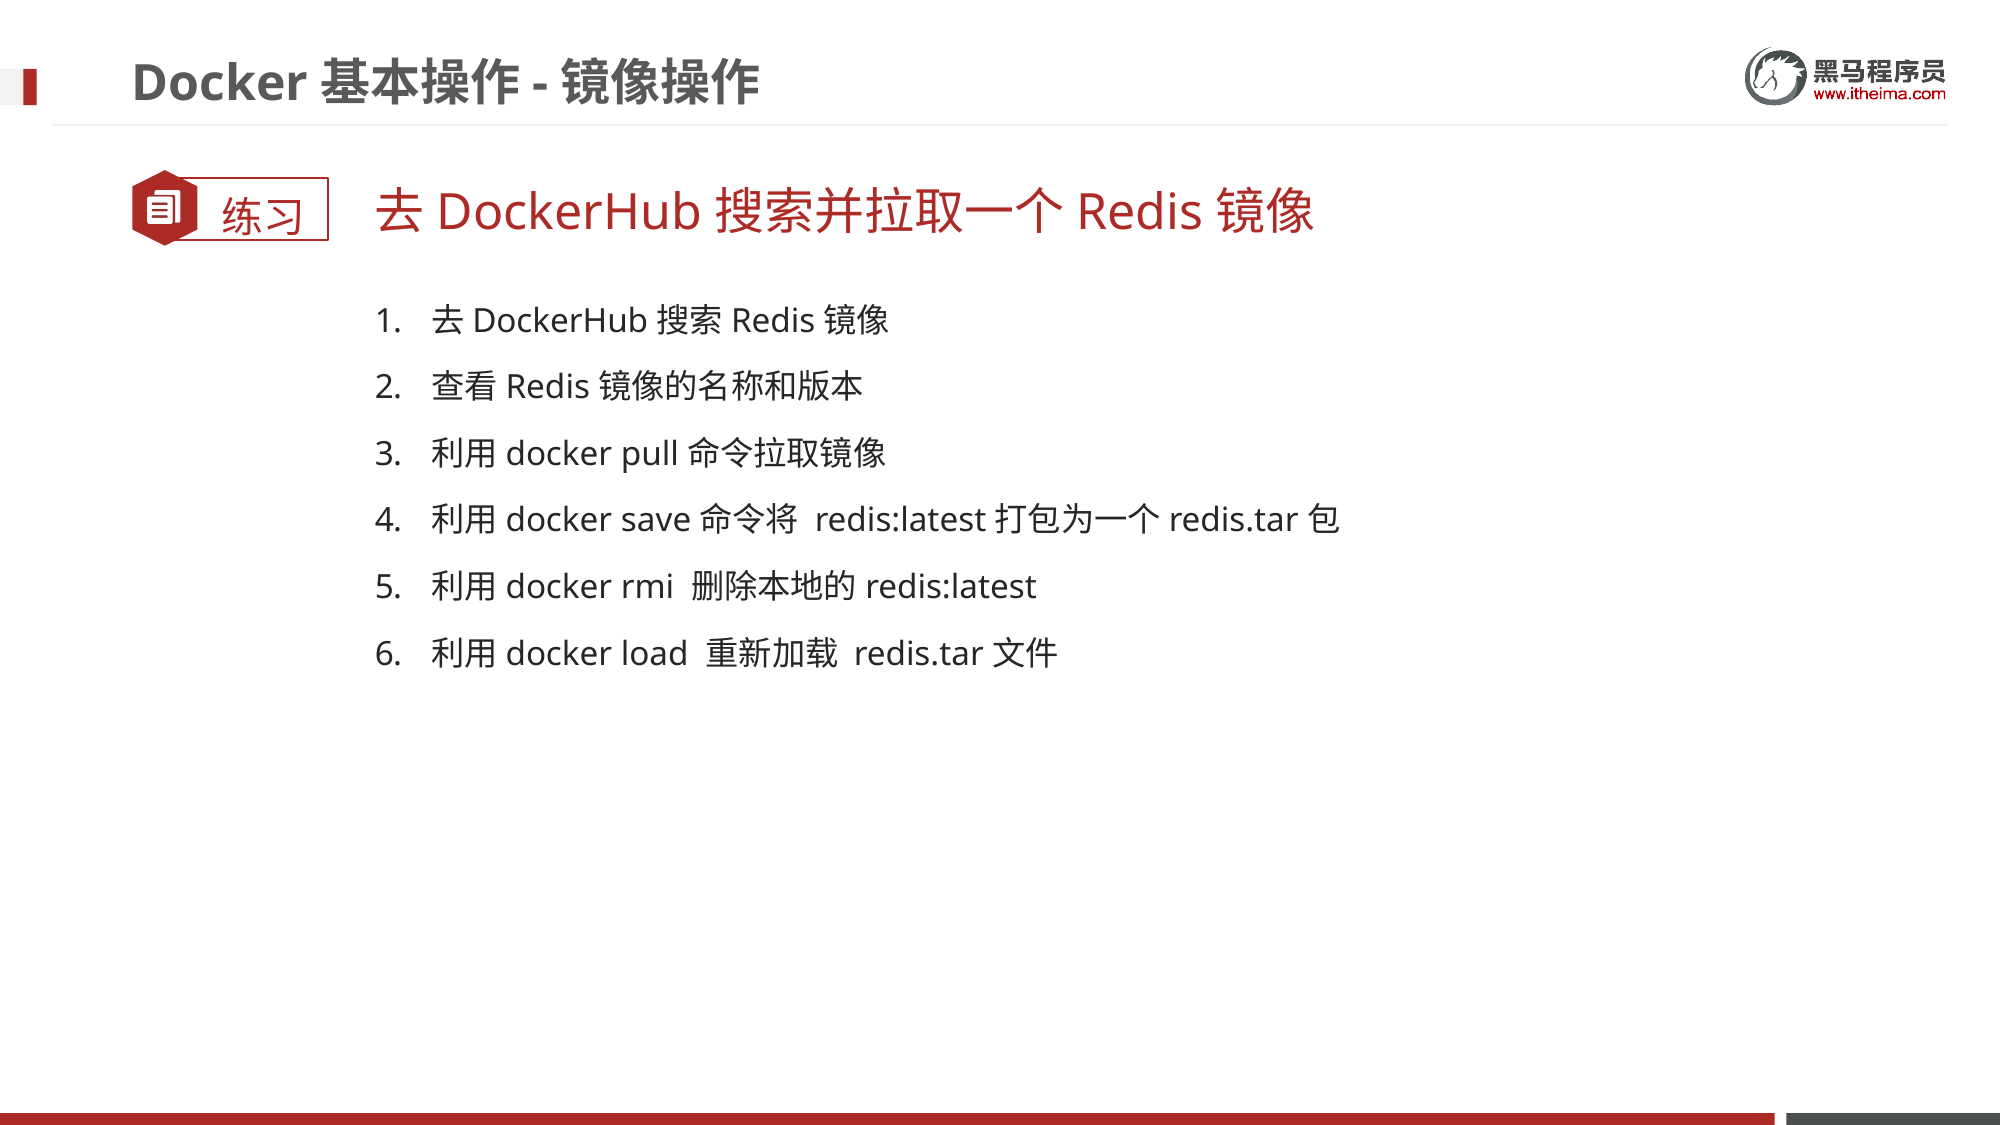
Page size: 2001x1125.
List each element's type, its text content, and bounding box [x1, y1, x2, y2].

list 去DockerHub搜索Redis镜像 查看Redis镜像的名称和版本 利用docker pull命令拉取镜像 利用docker save命令将 redis:latest打包为一个redis.tar包 利用docker rmi 删除本地的redis:latest 利用docker load 重新加载 redis.tar文件 [360, 271, 1872, 964]
title Docker基本操作-镜像操作 [116, 38, 1556, 124]
picture [147, 190, 181, 224]
picture [1744, 46, 1946, 106]
list 去DockerHub搜索并拉取一个Redis镜像 [360, 166, 1872, 252]
